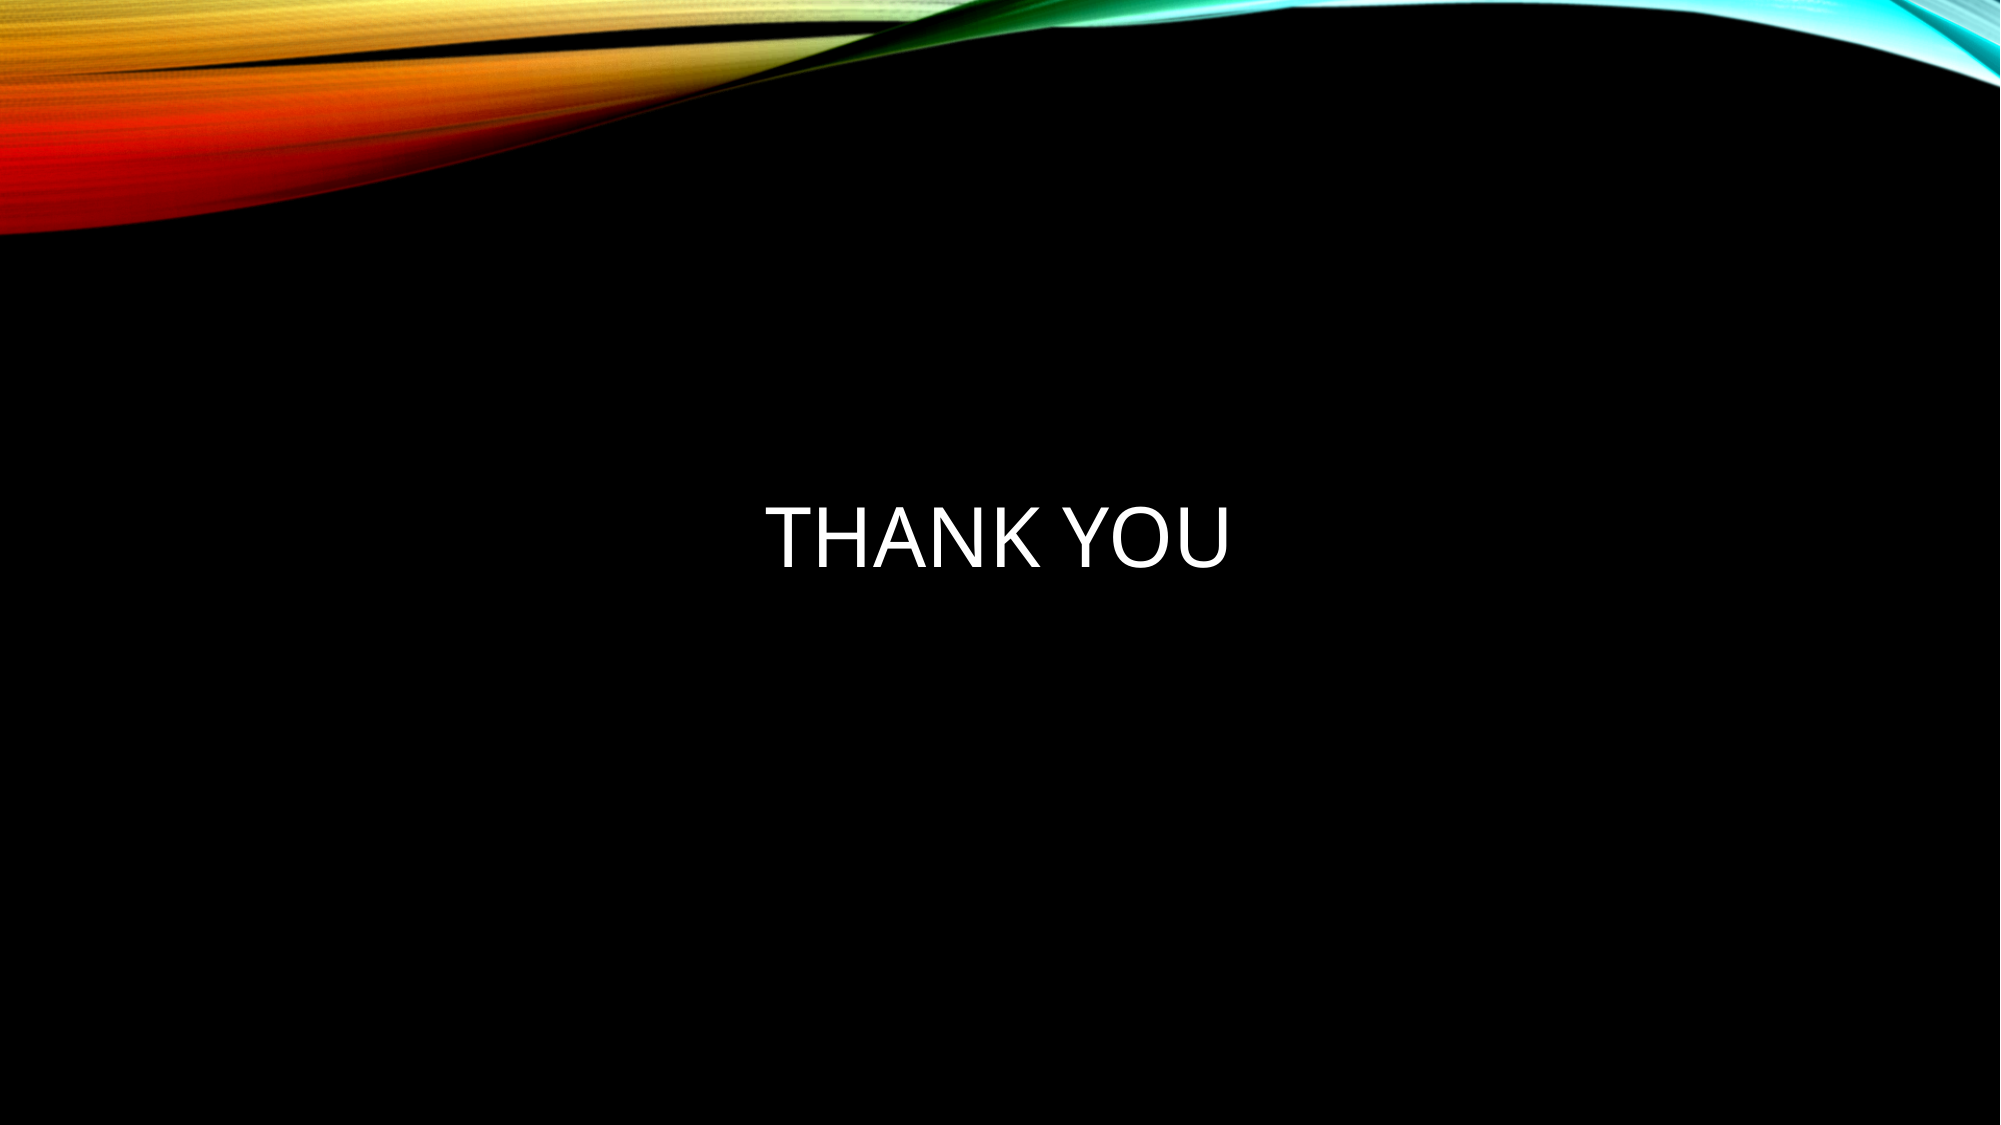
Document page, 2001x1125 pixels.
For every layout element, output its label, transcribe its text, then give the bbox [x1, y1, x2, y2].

picture [0, 0, 2000, 237]
text_box THANK YOU [293, 434, 1707, 647]
